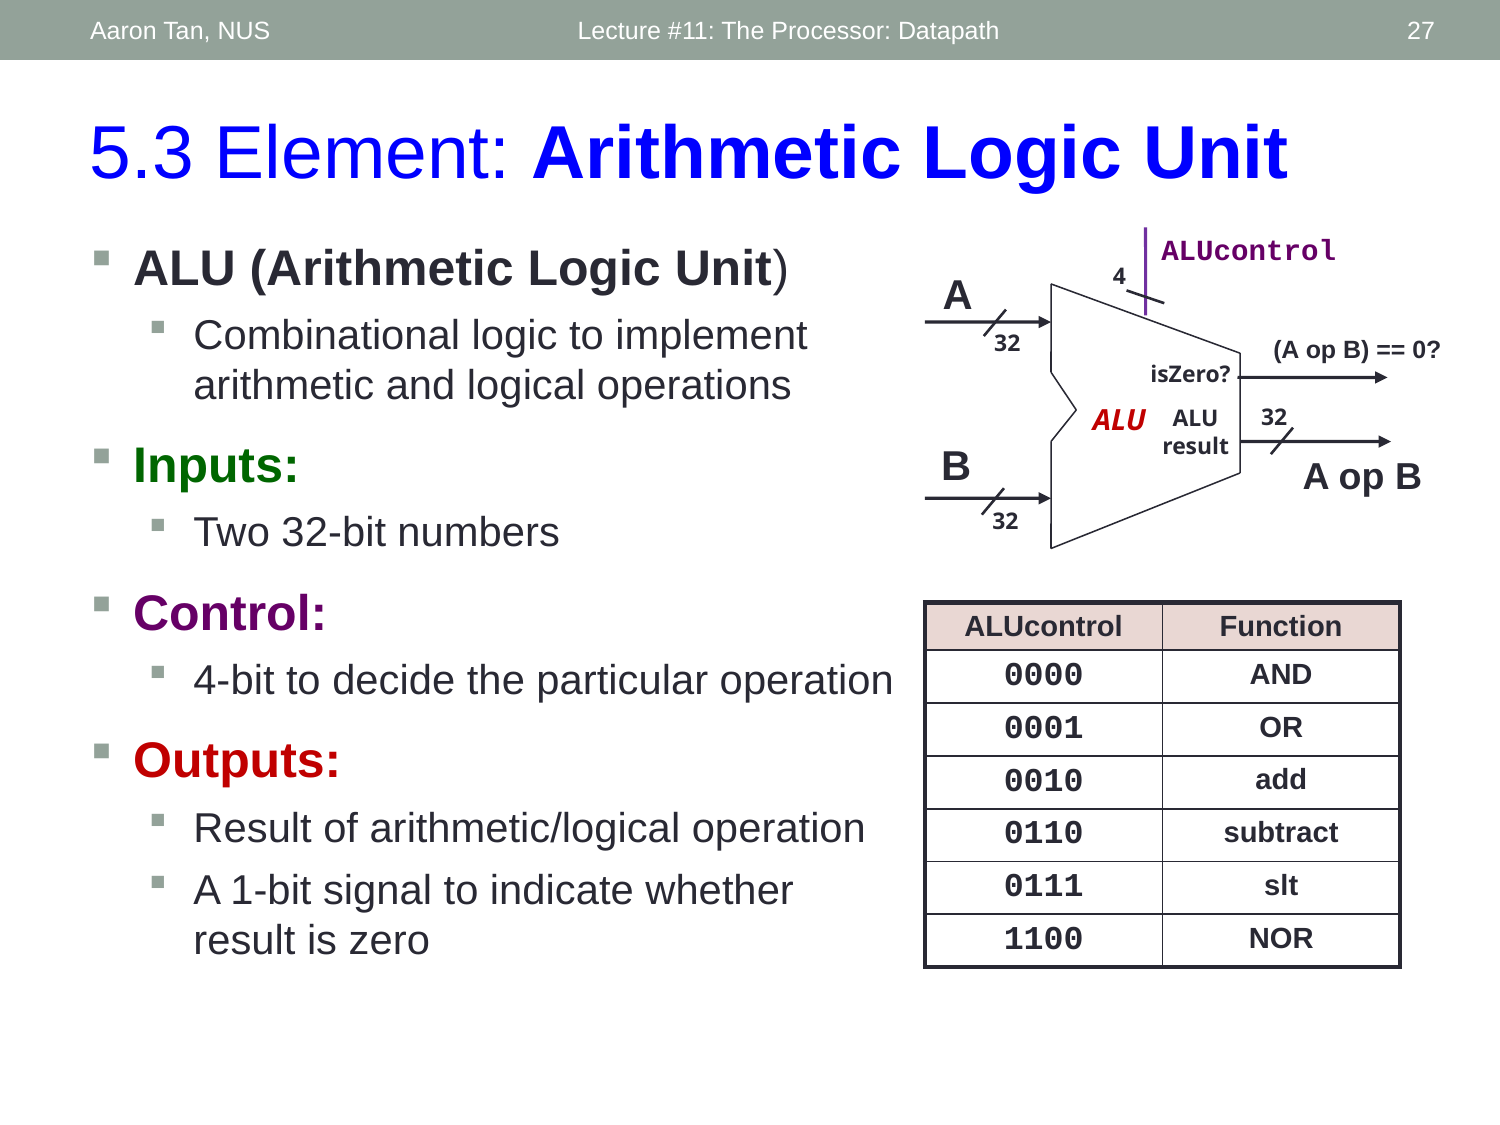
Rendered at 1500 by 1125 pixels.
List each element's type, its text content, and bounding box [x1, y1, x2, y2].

table_cell 0010 [927, 757, 1162, 808]
table_cell AND [1163, 651, 1398, 702]
footer Lecture #11: The Processor: Datapath [562, 3, 1238, 57]
table_cell 0111 [927, 862, 1162, 913]
table_cell 0001 [927, 704, 1162, 755]
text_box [973, 487, 1038, 543]
table_header Function [1163, 605, 1398, 649]
table_header ALUcontrol [927, 605, 1162, 649]
text_box ALU (Arithmetic Logic Unit) Combinational logic to implement arithmetic and logical operations Inputs: Two 32-bit numbers Control: 4-bit to decide the particular operation Outputs: Result of arithmetic/logical operation A 1-bit signal to indicate whether result is zero [74, 227, 913, 1034]
table_cell subtract [1163, 810, 1398, 861]
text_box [1242, 395, 1307, 455]
table_cell slt [1163, 862, 1398, 913]
table_cell add [1163, 757, 1398, 808]
table_cell 1100 [927, 915, 1162, 965]
table_cell 0110 [927, 810, 1162, 861]
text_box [975, 309, 1040, 364]
slide_number Aaron Tan, NUS [75, 3, 550, 57]
table_cell NOR [1163, 915, 1398, 965]
text_box 5.3 Element: Arithmetic Logic Unit [75, 96, 1450, 202]
slide_number 27 [1308, 3, 1450, 57]
table_cell 0000 [927, 651, 1162, 702]
table_cell OR [1163, 704, 1398, 755]
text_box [924, 224, 1458, 549]
